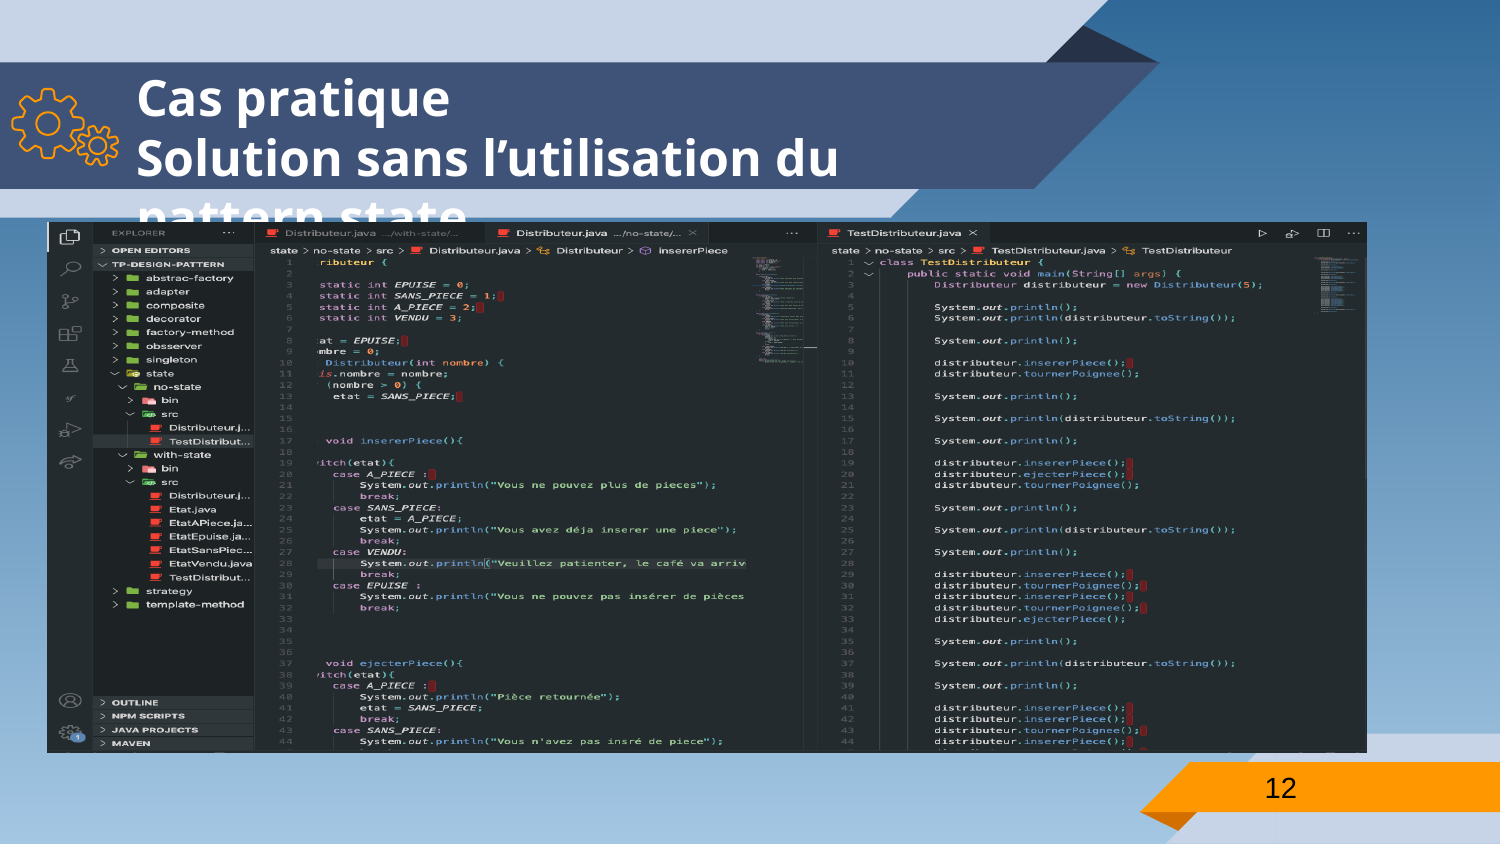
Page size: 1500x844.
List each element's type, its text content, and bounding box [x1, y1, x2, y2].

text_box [12, 88, 119, 166]
slide_number 12 [1249, 760, 1494, 813]
picture [47, 222, 1367, 753]
title Cas pratique Solution sans l’utilisation du pattern state : [121, 123, 984, 220]
